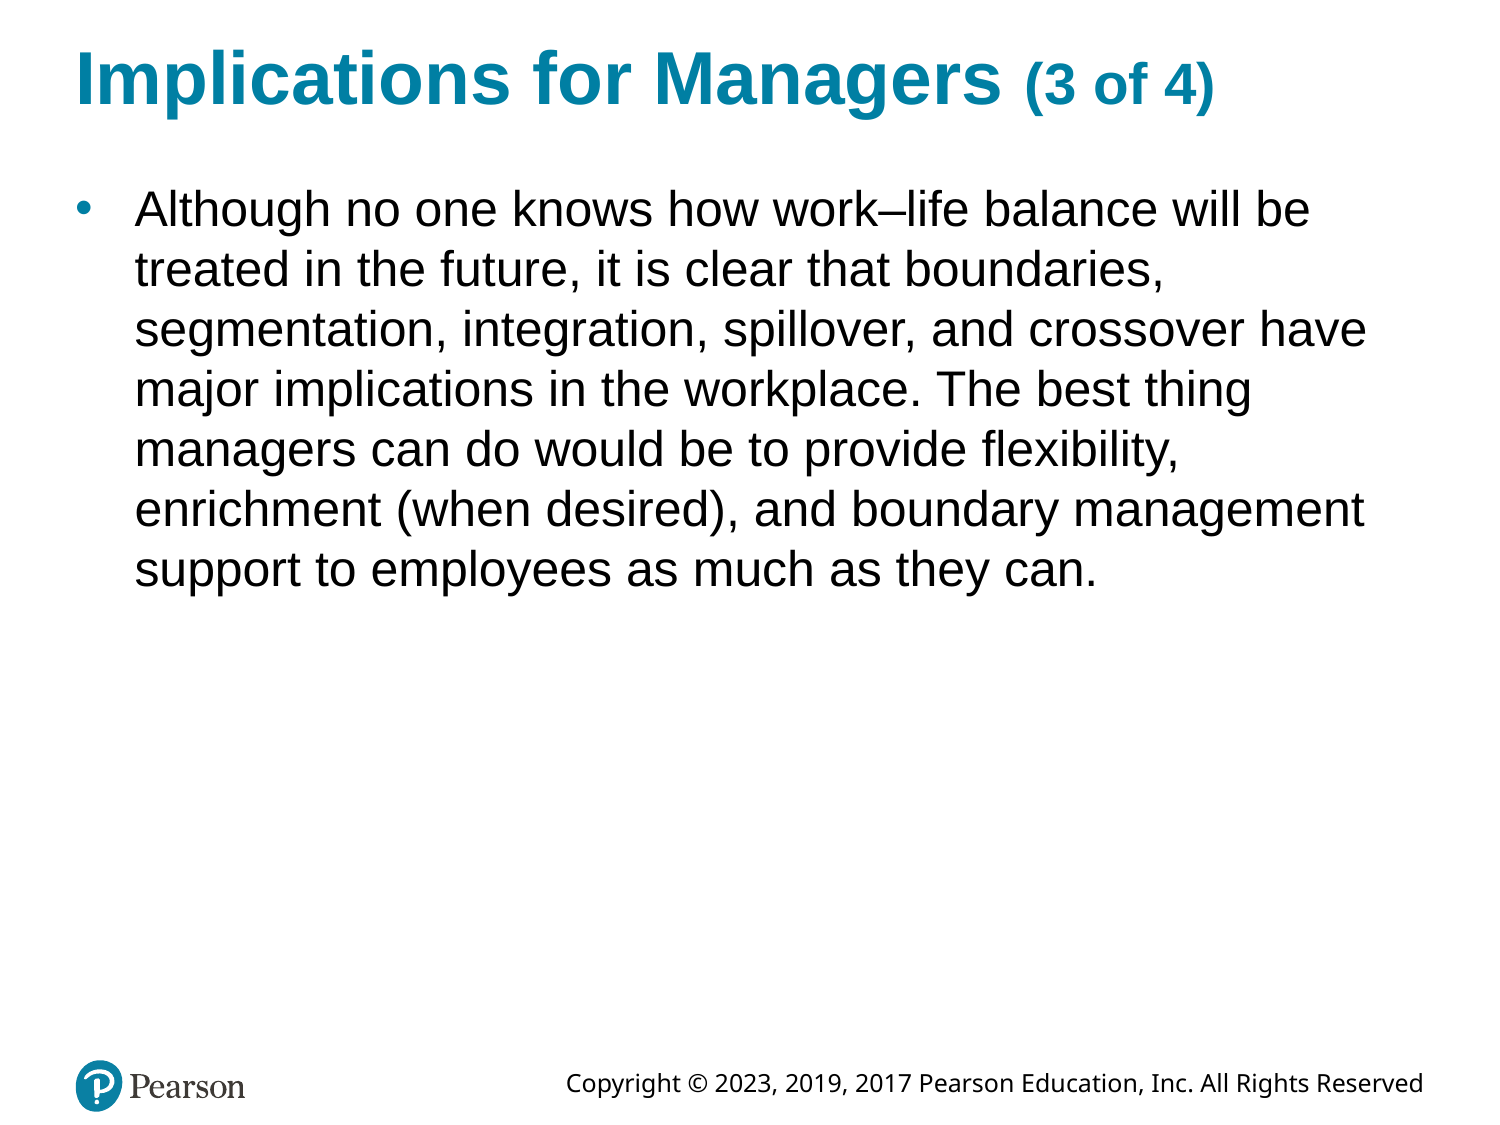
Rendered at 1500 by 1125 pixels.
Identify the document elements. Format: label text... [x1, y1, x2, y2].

title Implications for Managers (3 of 4) [75, 0, 1425, 65]
list Although no one knows how work–life balance will be treated in the future, it is clear that boundaries, segmentation, integration, spillover, and crossover have major implications in the workplace. The best thing managers can do would be to provide flexibility, enrichment (when desired), and boundary management support to employees as much as they can. [75, 65, 1425, 709]
